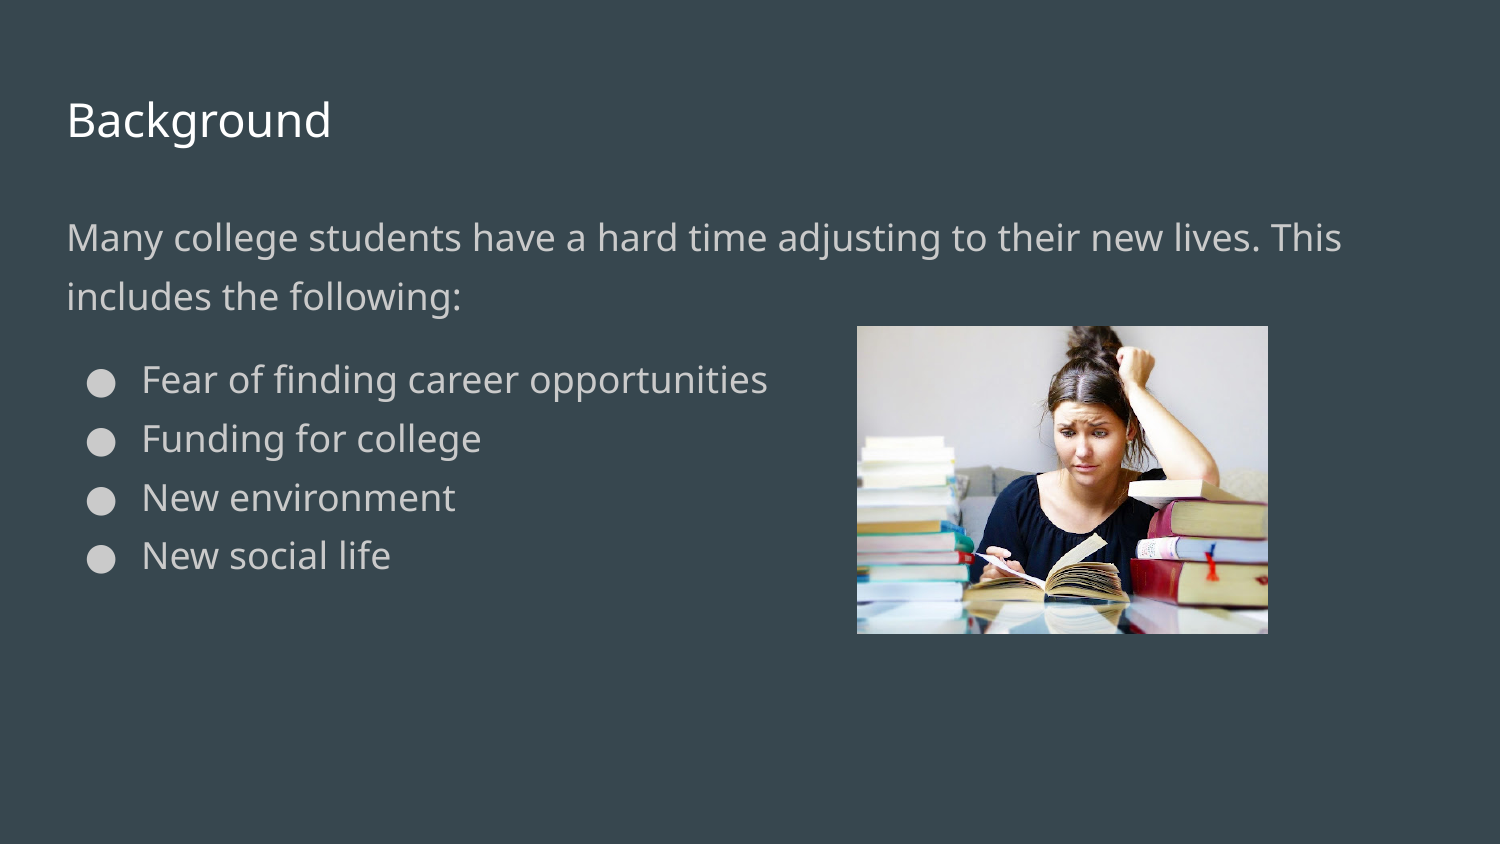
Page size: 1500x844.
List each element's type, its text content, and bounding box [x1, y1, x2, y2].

title Background [51, 72, 1449, 167]
list Many college students have a hard time adjusting to their new lives. This includes the following: Fear of finding career opportunities Funding for college New environment New social life [51, 189, 1449, 750]
picture [857, 326, 1268, 634]
